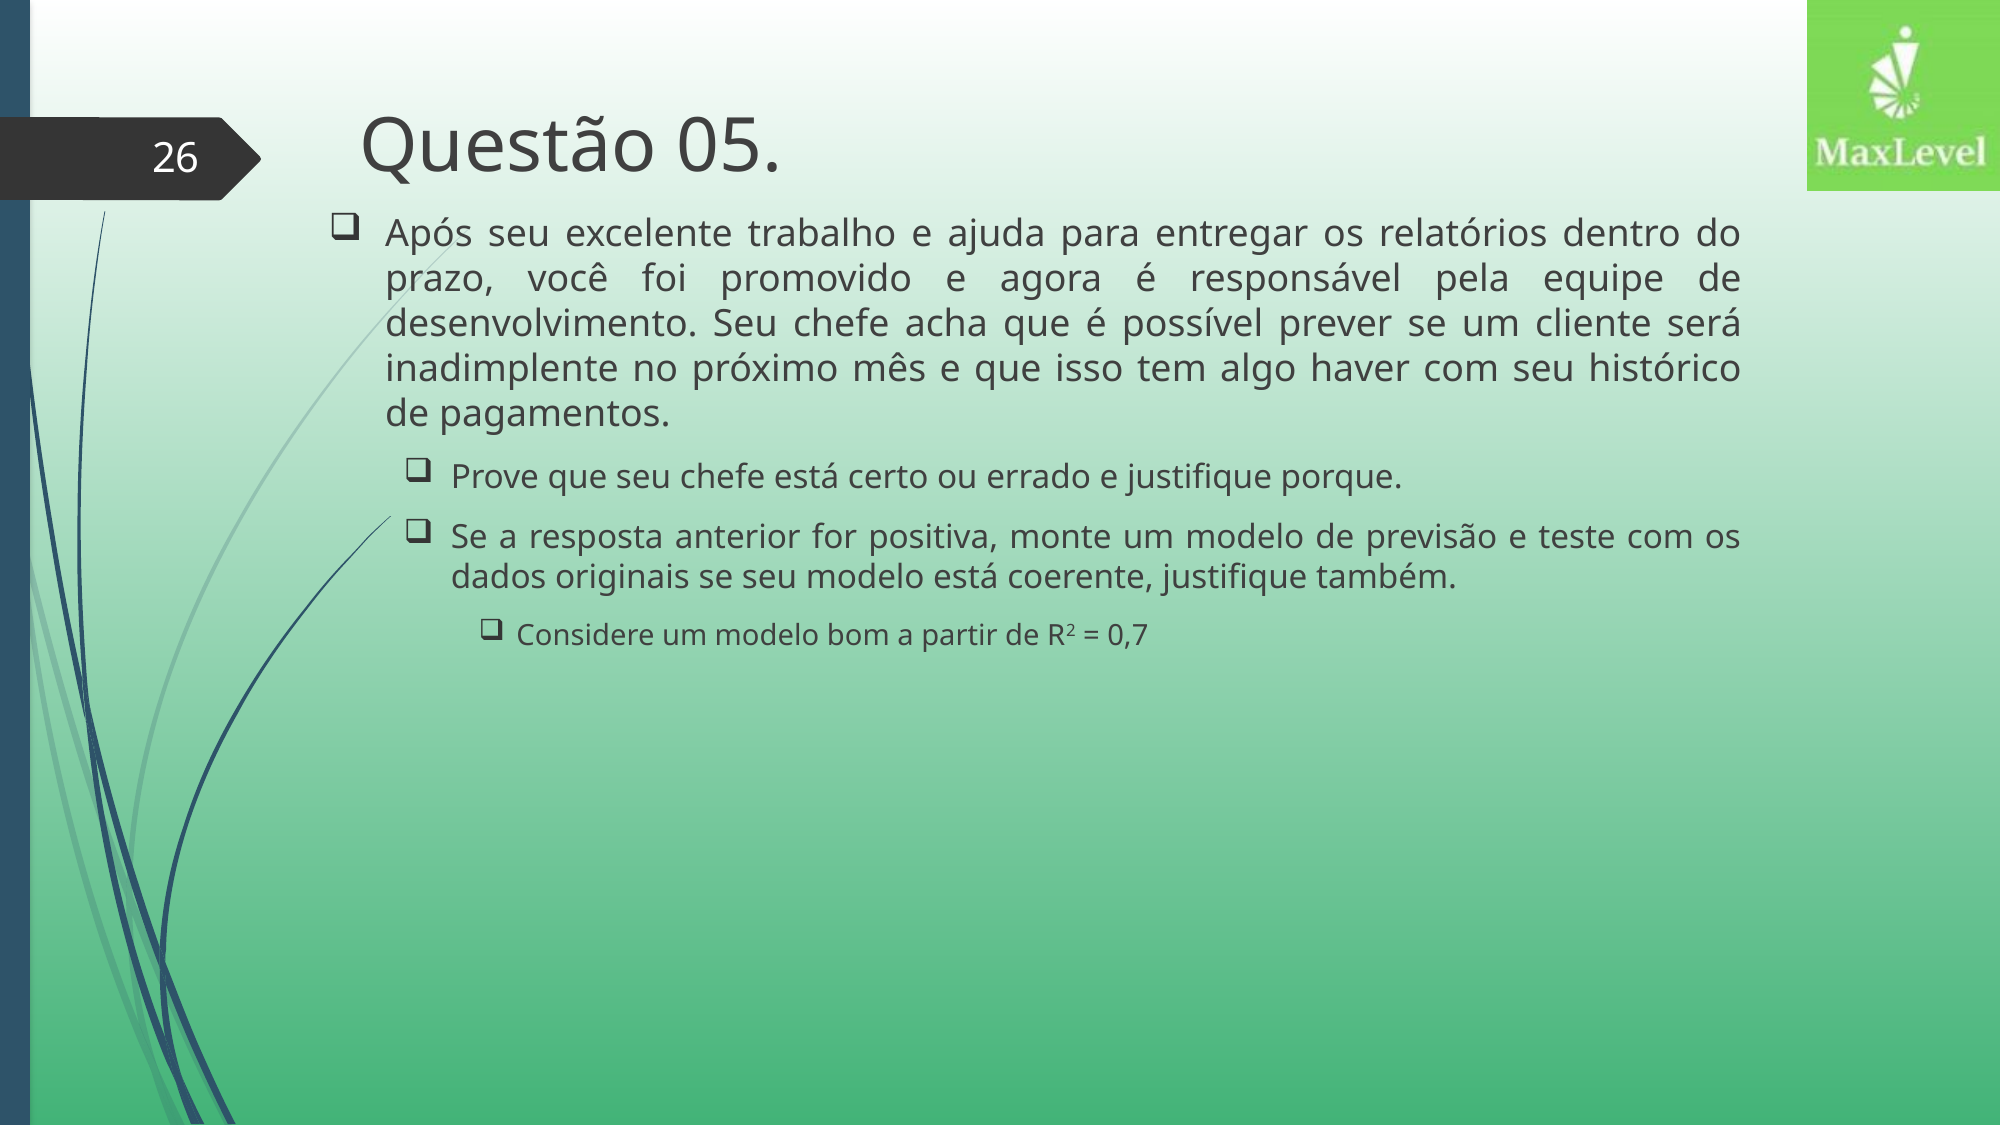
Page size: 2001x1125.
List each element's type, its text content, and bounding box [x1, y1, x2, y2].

list Após seu excelente trabalho e ajuda para entregar os relatórios dentro do prazo, você foi promovido e agora é responsável pela equipe de desenvolvimento. Seu chefe acha que é possível prever se um cliente será inadimplente no próximo mês e que isso tem algo haver com seu histórico de pagamentos. Prove que seu chefe está certo ou errado e justifique porque. Se a resposta anterior for positiva, monte um modelo de previsão e teste com os dados originais se seu modelo está coerente, justifique também. Considere um modelo bom a partir de R2 = 0,7 [313, 201, 1758, 924]
picture [1807, 0, 2000, 191]
title Questão 05. [344, 88, 1807, 299]
slide_number 26 [87, 129, 216, 190]
